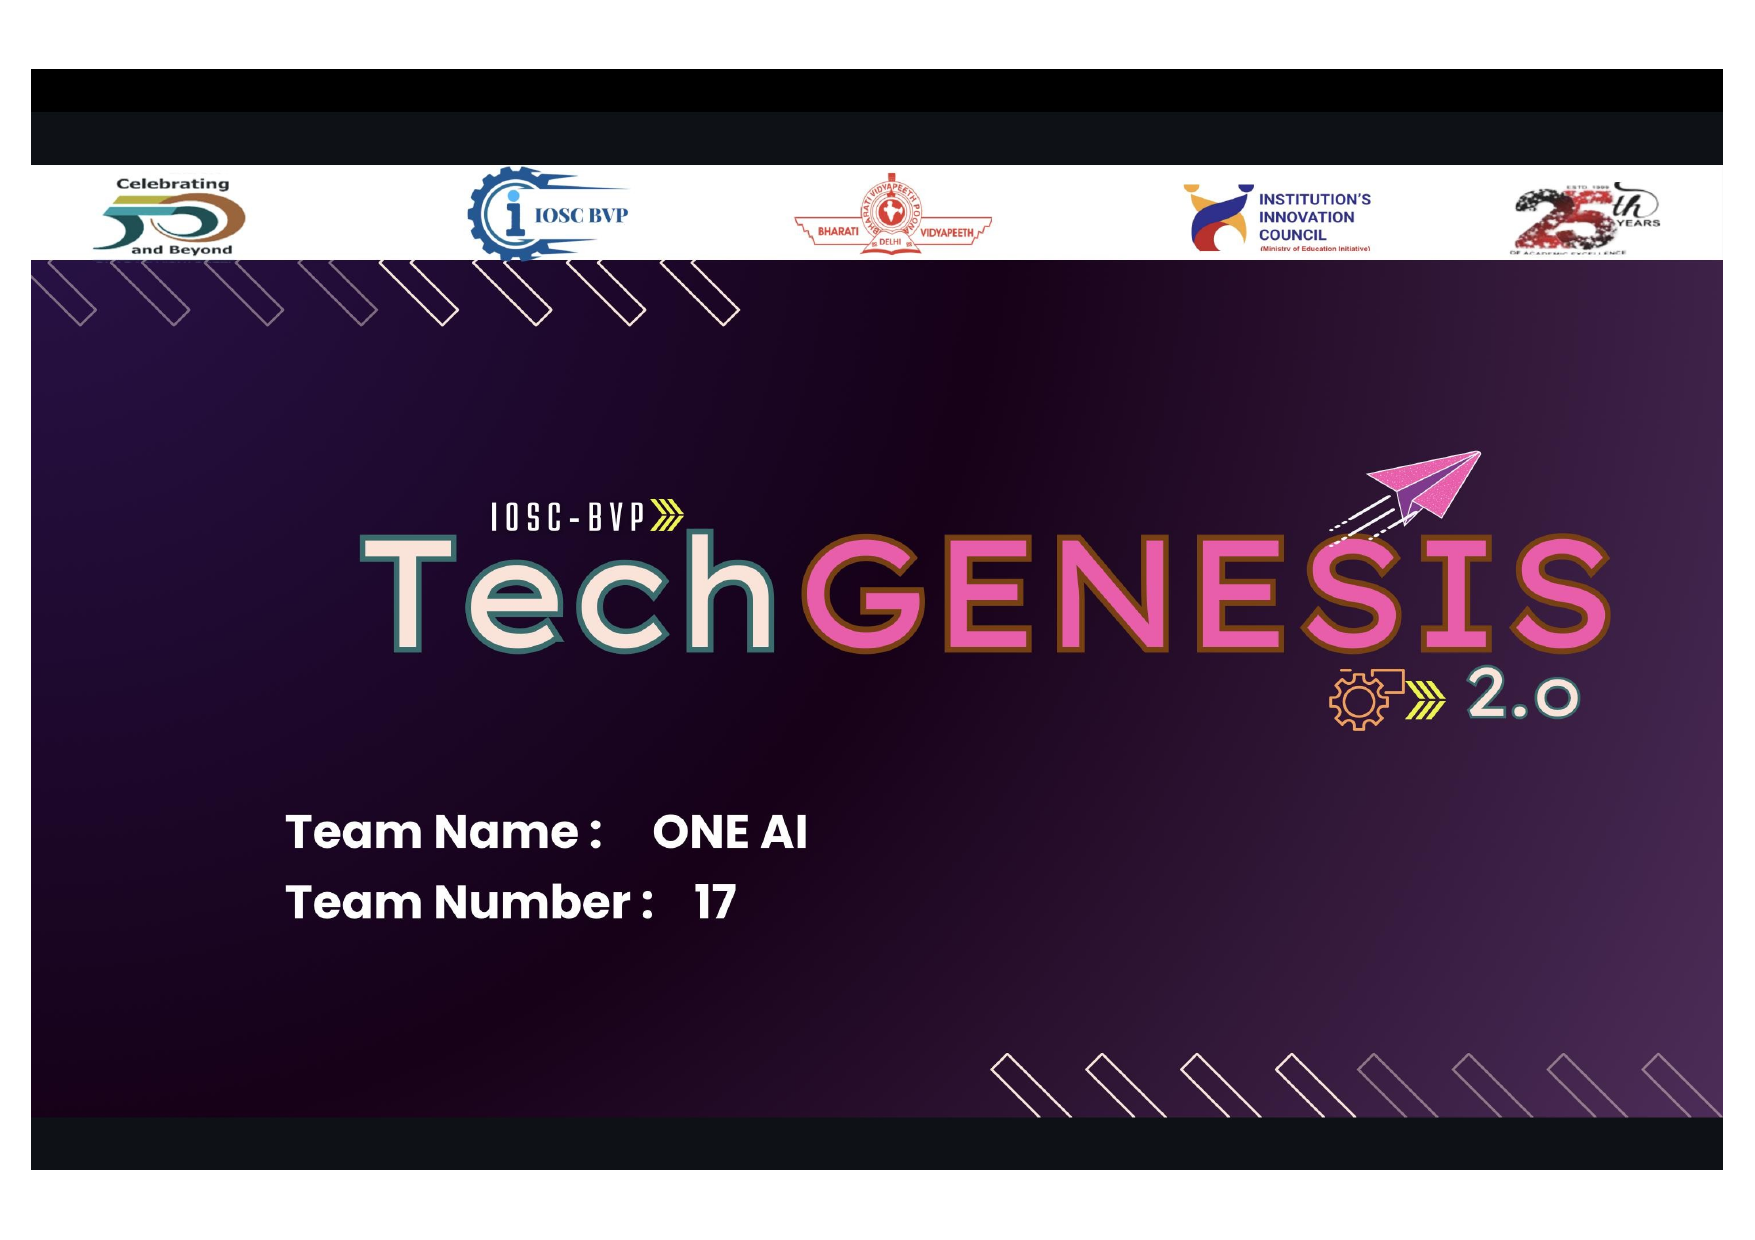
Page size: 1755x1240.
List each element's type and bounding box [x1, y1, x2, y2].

picture [30, 69, 1724, 1171]
